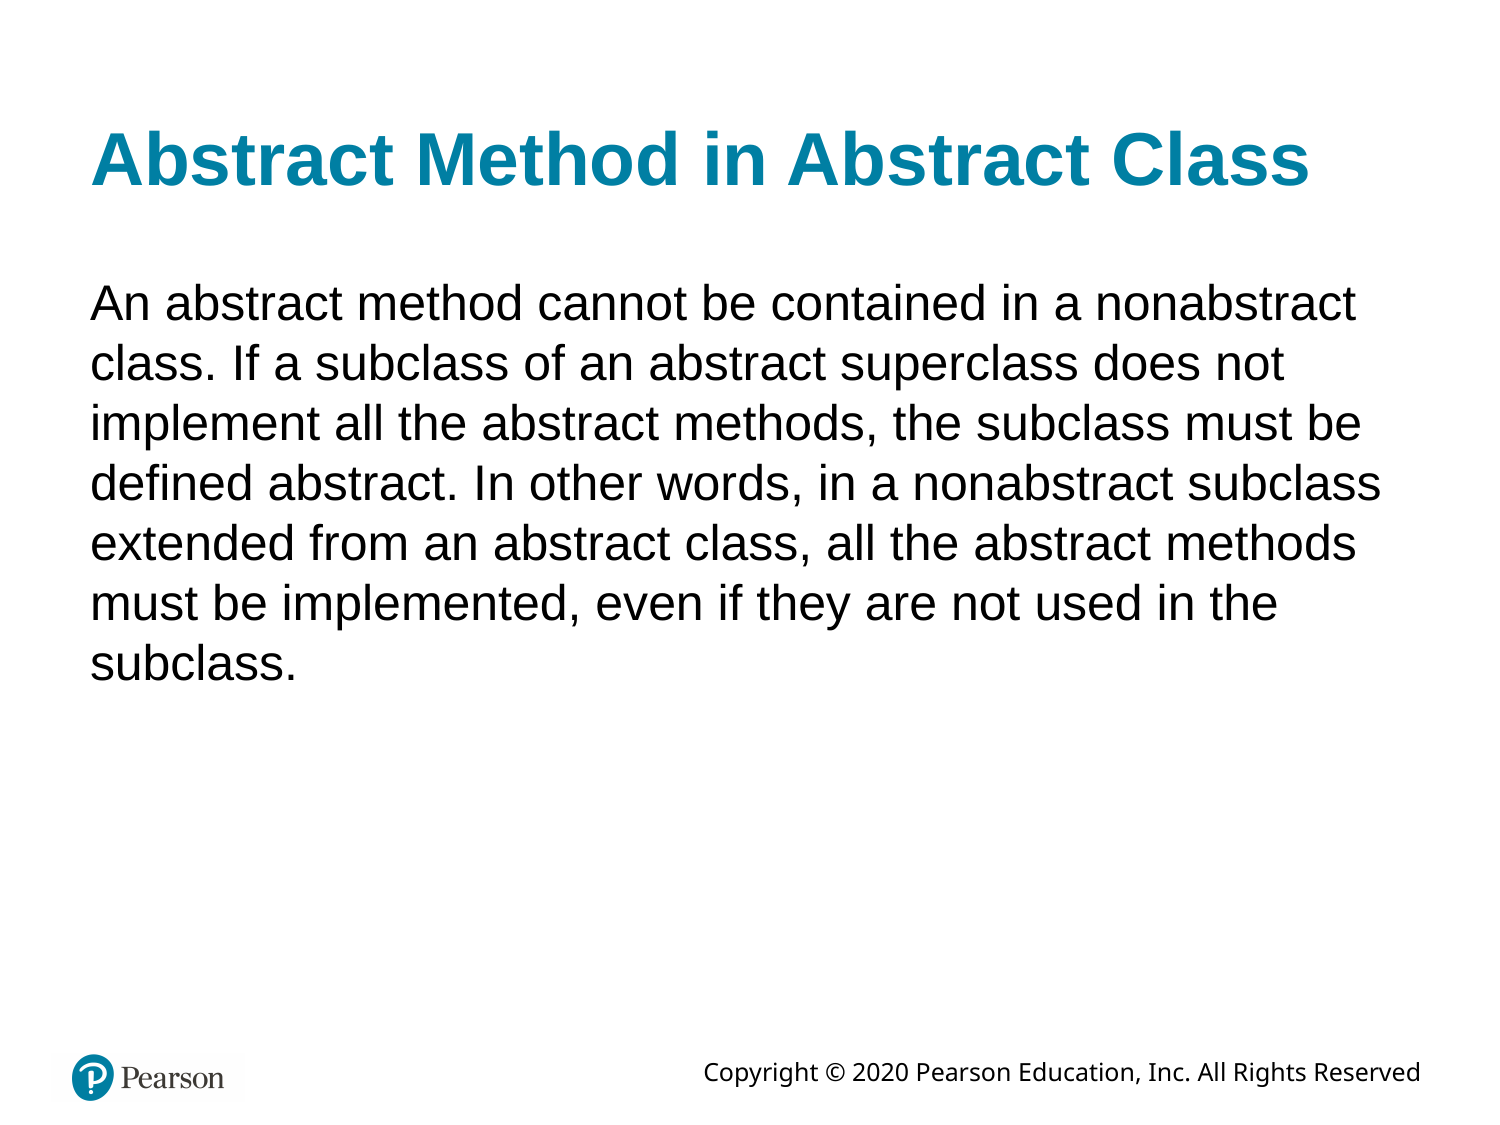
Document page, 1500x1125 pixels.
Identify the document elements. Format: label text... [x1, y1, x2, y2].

list An abstract method cannot be contained in a nonabstract class. If a subclass of an abstract superclass does not implement all the abstract methods, the subclass must be defined abstract. In other words, in a nonabstract subclass extended from an abstract class, all the abstract methods must be implemented, even if they are not used in the subclass. [75, 255, 1426, 1021]
title Abstract Method in Abstract Class [75, 35, 1425, 216]
picture [51, 1053, 245, 1102]
